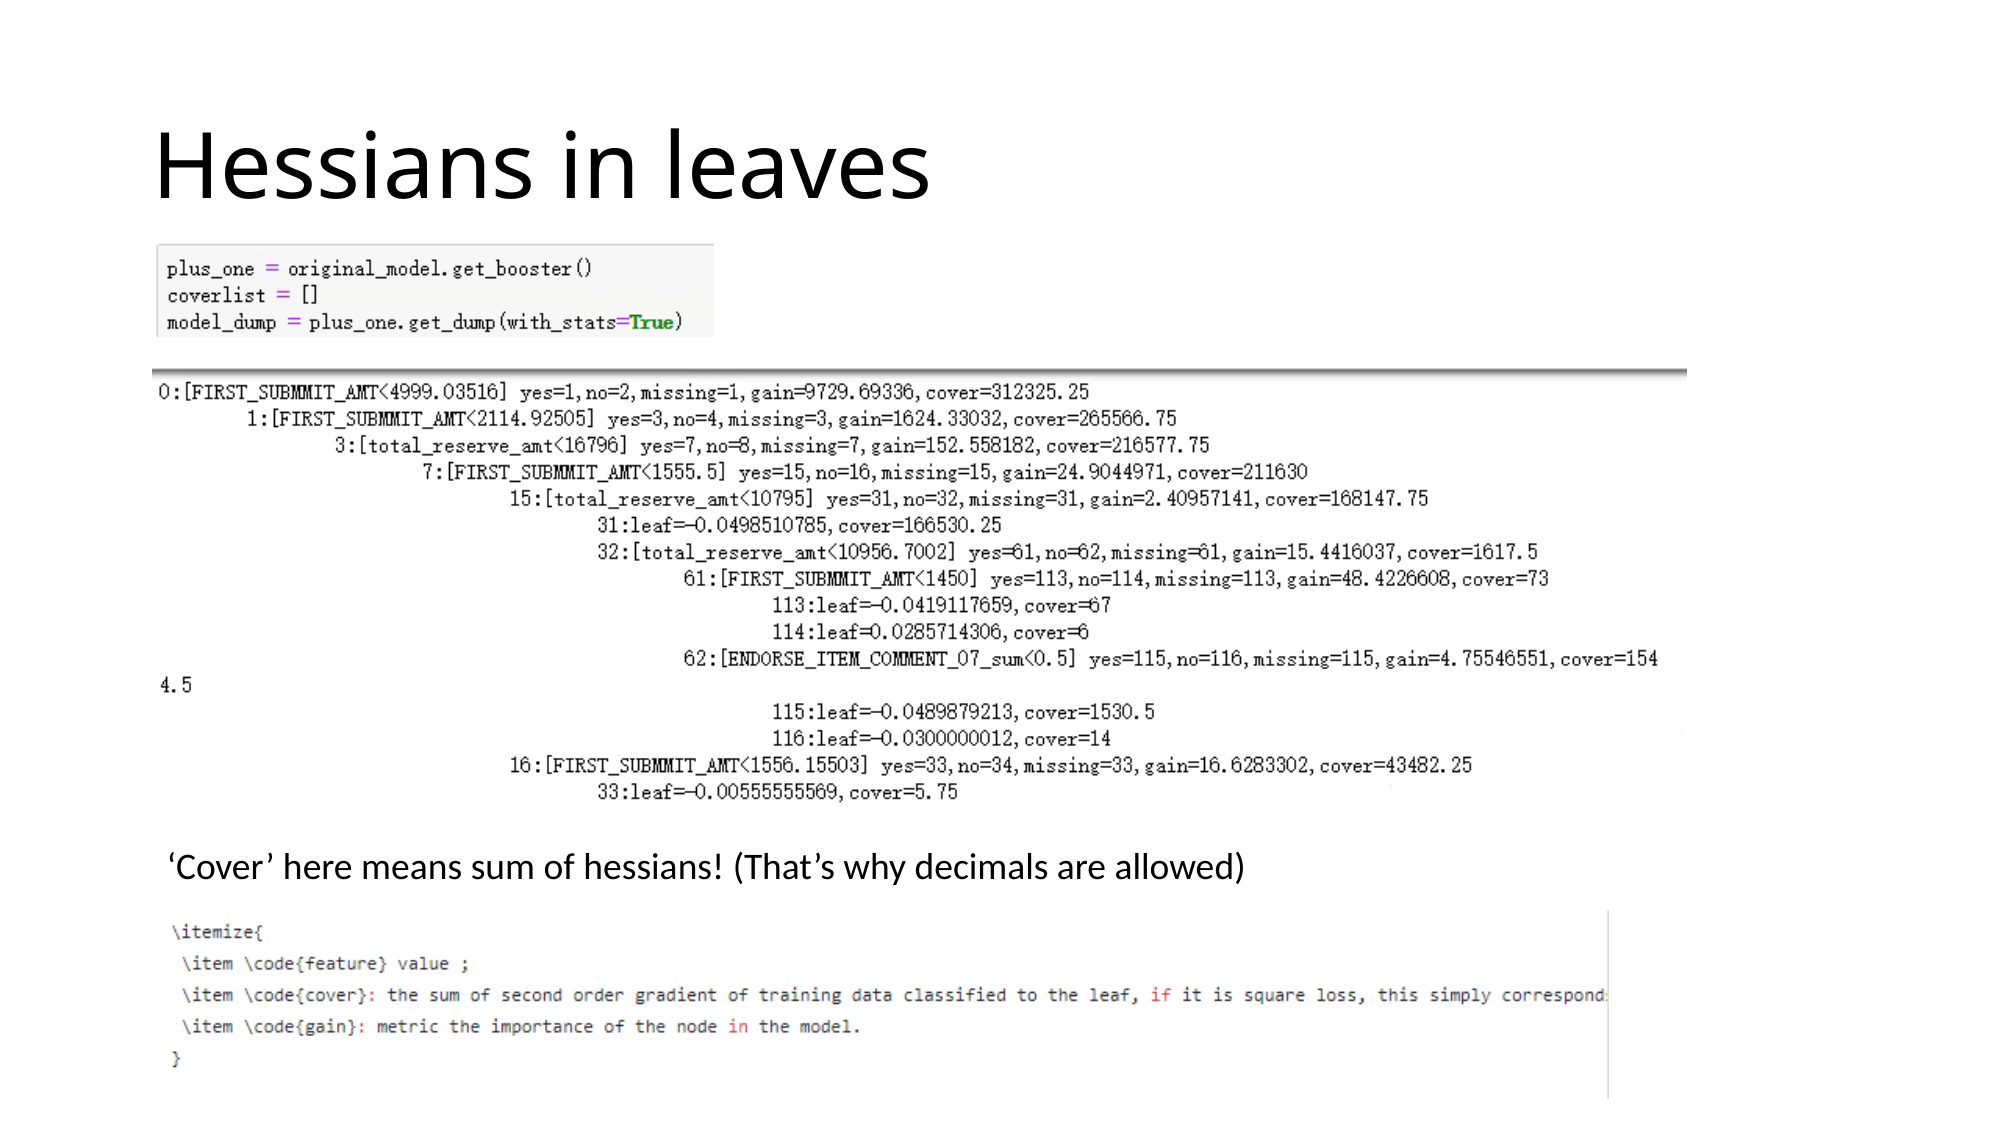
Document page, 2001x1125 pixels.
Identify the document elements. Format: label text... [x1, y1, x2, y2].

picture [164, 910, 1609, 1099]
text_box ‘Cover’ here means sum of hessians! (That’s why decimals are allowed) [152, 835, 1472, 985]
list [152, 241, 714, 337]
title Hessians in leaves [137, 59, 1863, 278]
picture [152, 368, 1687, 804]
